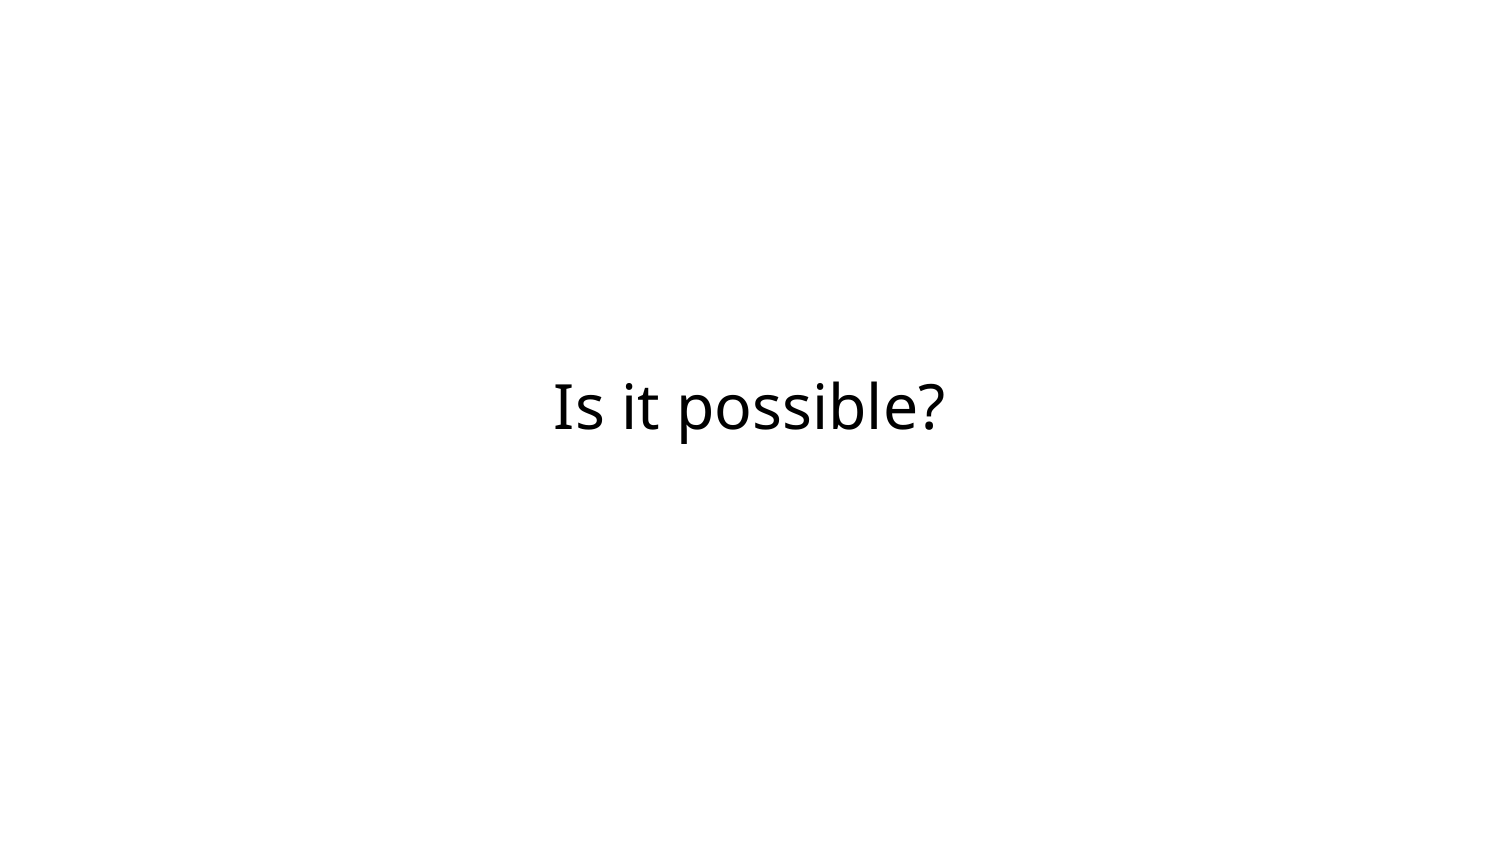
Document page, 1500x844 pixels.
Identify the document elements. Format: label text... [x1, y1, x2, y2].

list Is it possible? [51, 351, 1449, 460]
